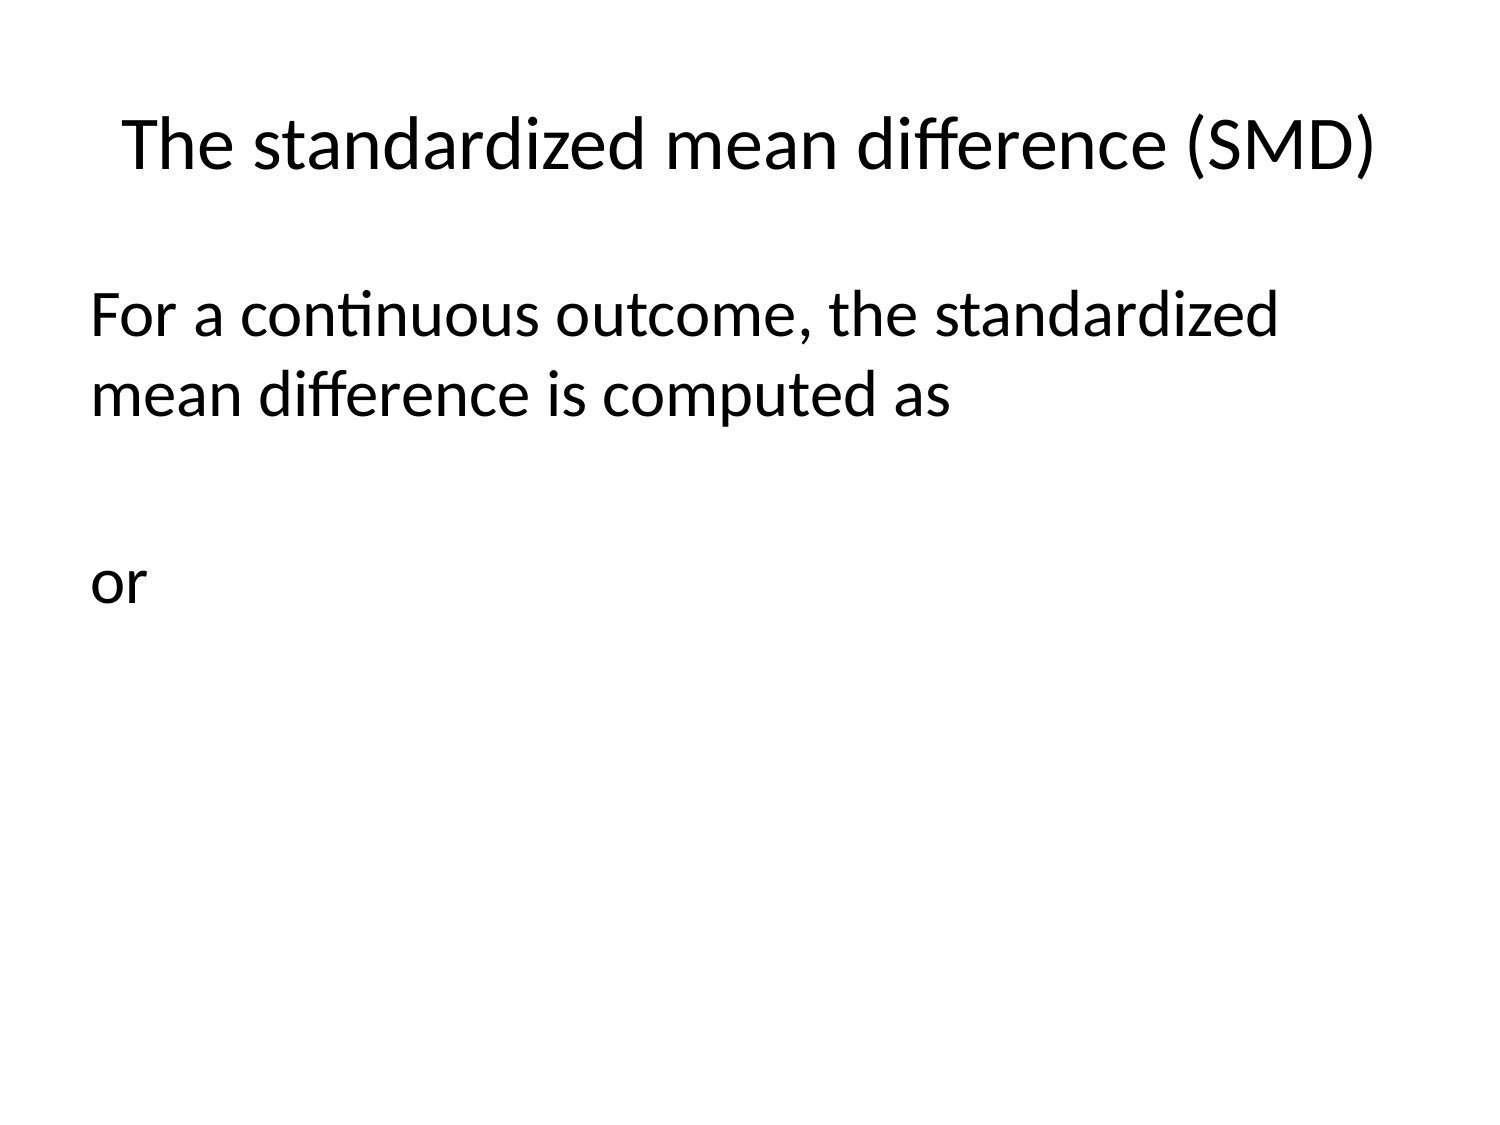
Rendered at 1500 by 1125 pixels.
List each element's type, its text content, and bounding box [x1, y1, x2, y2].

title The standardized mean difference (SMD) [75, 45, 1425, 233]
list For a continuous outcome, the standardized mean difference is computed as or [75, 262, 1425, 1005]
